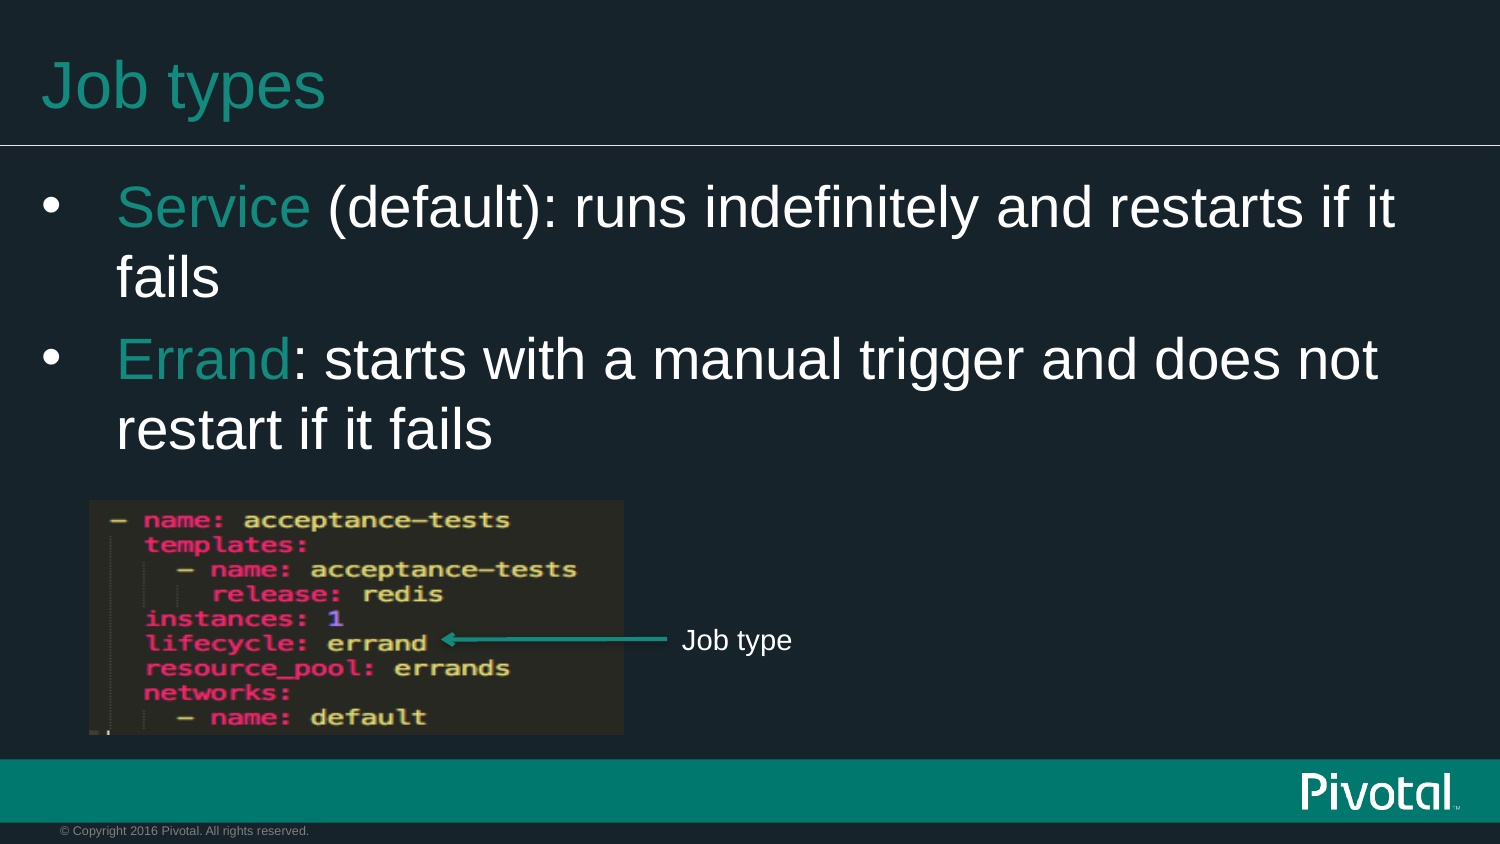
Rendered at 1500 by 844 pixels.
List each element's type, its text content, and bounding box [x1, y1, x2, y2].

picture [89, 500, 624, 736]
text_box Job type [667, 614, 808, 664]
list Service (default): runs indefinitely and restarts if it fails Errand: starts with a manual trigger and does not restart if it fails [26, 154, 1461, 735]
title Job types [26, 52, 1461, 113]
picture [1302, 773, 1460, 810]
